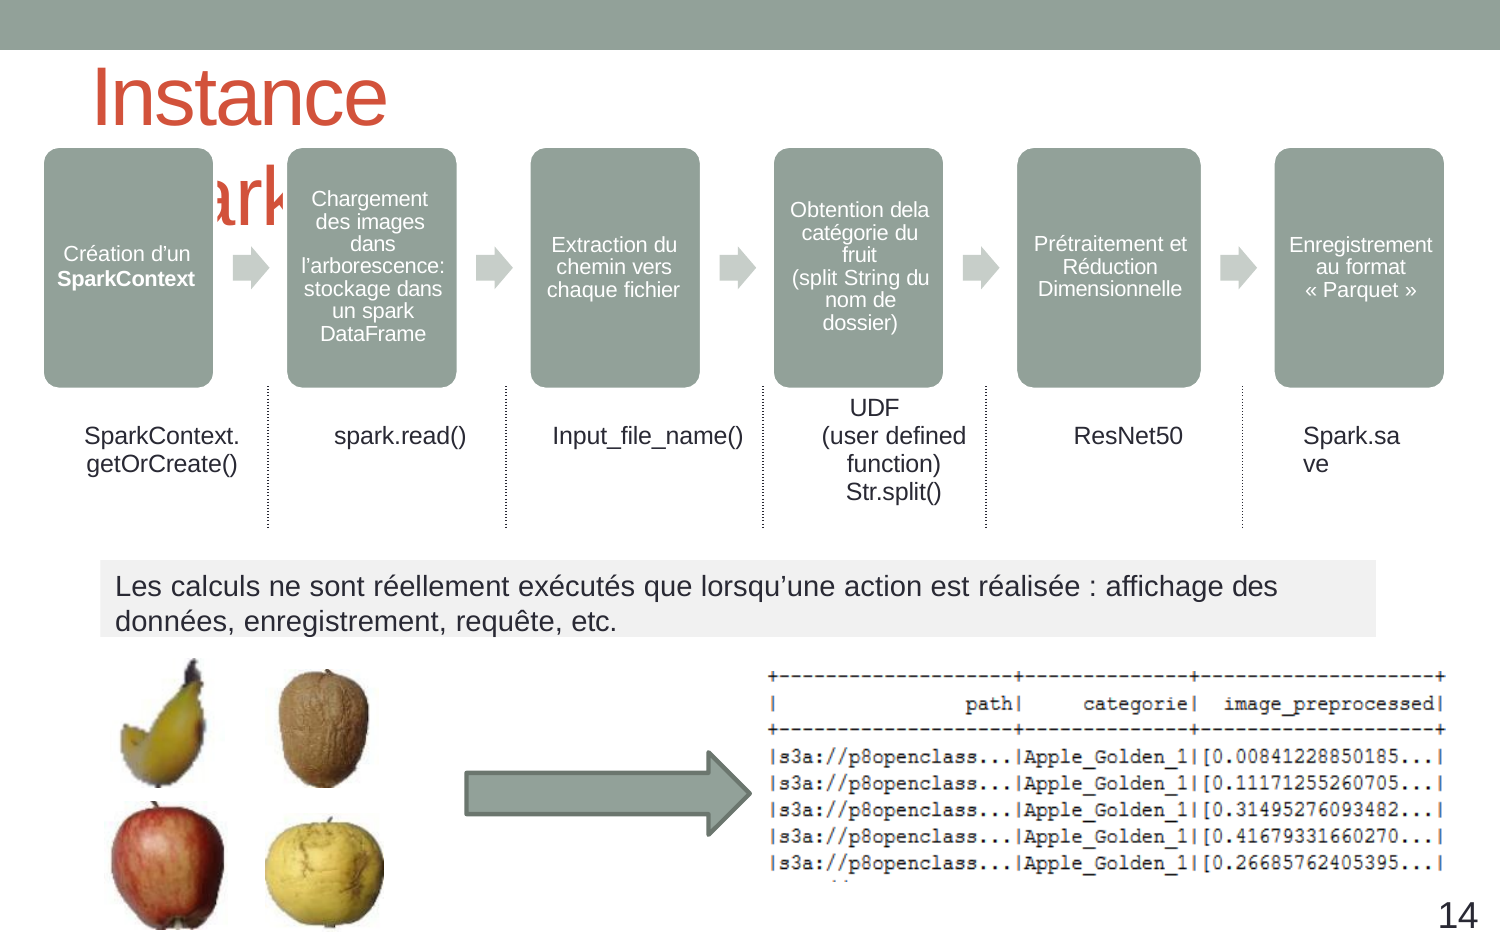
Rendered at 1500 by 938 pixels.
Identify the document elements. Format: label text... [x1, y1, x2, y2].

table_header Spark.save [1243, 386, 1418, 528]
picture [110, 658, 225, 788]
slide_number <numéro> [1431, 892, 1488, 938]
text_box [476, 246, 513, 290]
text_box [232, 246, 270, 290]
table_header UDF (user defined function) Str.split() [763, 386, 986, 528]
text_box [962, 246, 1000, 290]
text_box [771, 145, 946, 390]
title Instance Spark [87, 39, 621, 242]
picture [265, 813, 384, 932]
text_box [1220, 246, 1258, 290]
table_header spark.read() [268, 386, 506, 528]
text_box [41, 145, 216, 390]
table_header Input_file_name() [506, 386, 763, 528]
picture [104, 801, 228, 930]
text_box Les calculs ne sont réellement exécutés que lorsqu’une action est réalisée : affichage des données, enregistrement, requête, etc. [100, 560, 1376, 637]
text_box [719, 246, 757, 290]
table_header ResNet50 [986, 386, 1243, 528]
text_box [284, 145, 459, 390]
picture [265, 669, 379, 788]
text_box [1272, 145, 1447, 390]
table_header SparkContext. getOrCreate() [64, 386, 268, 528]
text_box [466, 752, 750, 835]
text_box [528, 145, 703, 390]
picture [767, 671, 1446, 882]
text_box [1015, 145, 1203, 390]
